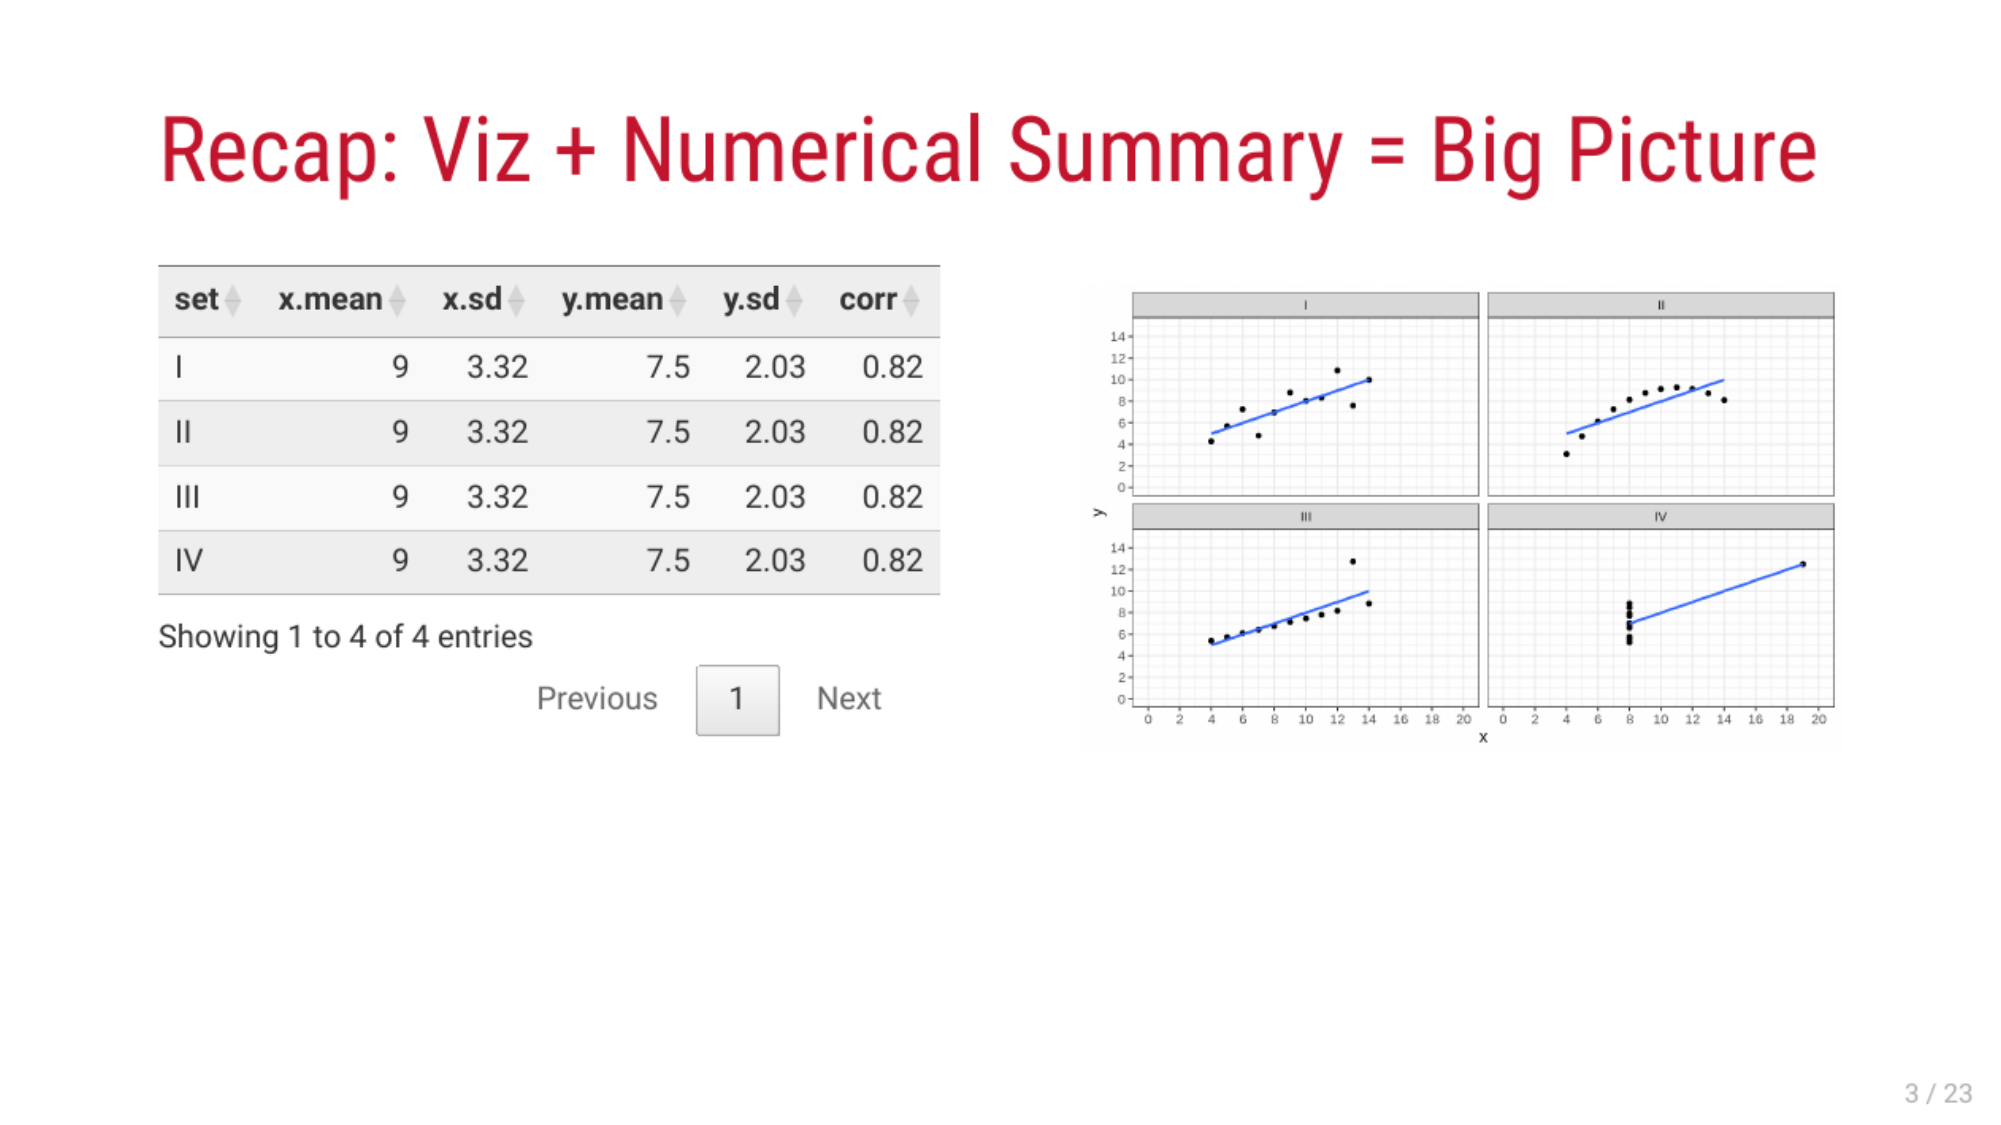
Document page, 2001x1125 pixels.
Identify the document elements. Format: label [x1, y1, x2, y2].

list [0, 0, 2000, 1125]
